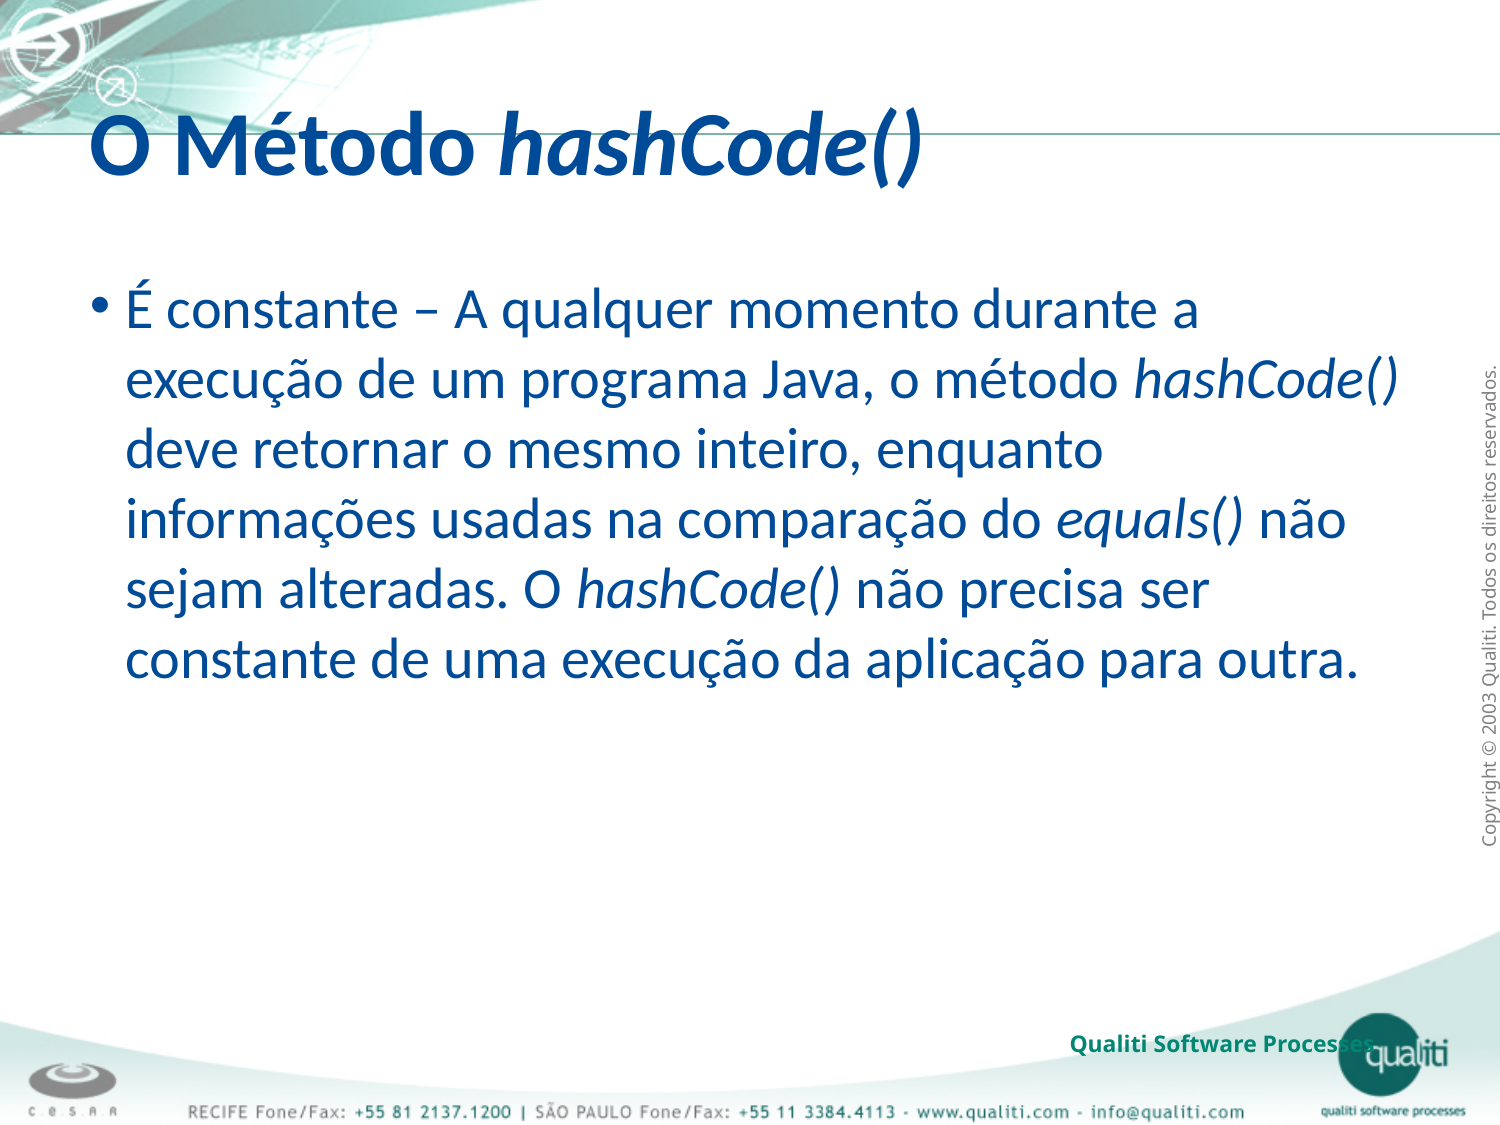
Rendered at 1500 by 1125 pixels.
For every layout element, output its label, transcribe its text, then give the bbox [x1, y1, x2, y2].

picture [1486, 783, 1494, 788]
text_box O Método hashCode() [75, 45, 1425, 233]
picture [0, 0, 1500, 1125]
text_box É constante – A qualquer momento durante a execução de um programa Java, o método hashCode() deve retornar o mesmo inteiro, enquanto informações usadas na comparação do equals() não sejam alteradas. O hashCode() não precisa ser constante de uma execução da aplicação para outra. [75, 262, 1425, 1005]
